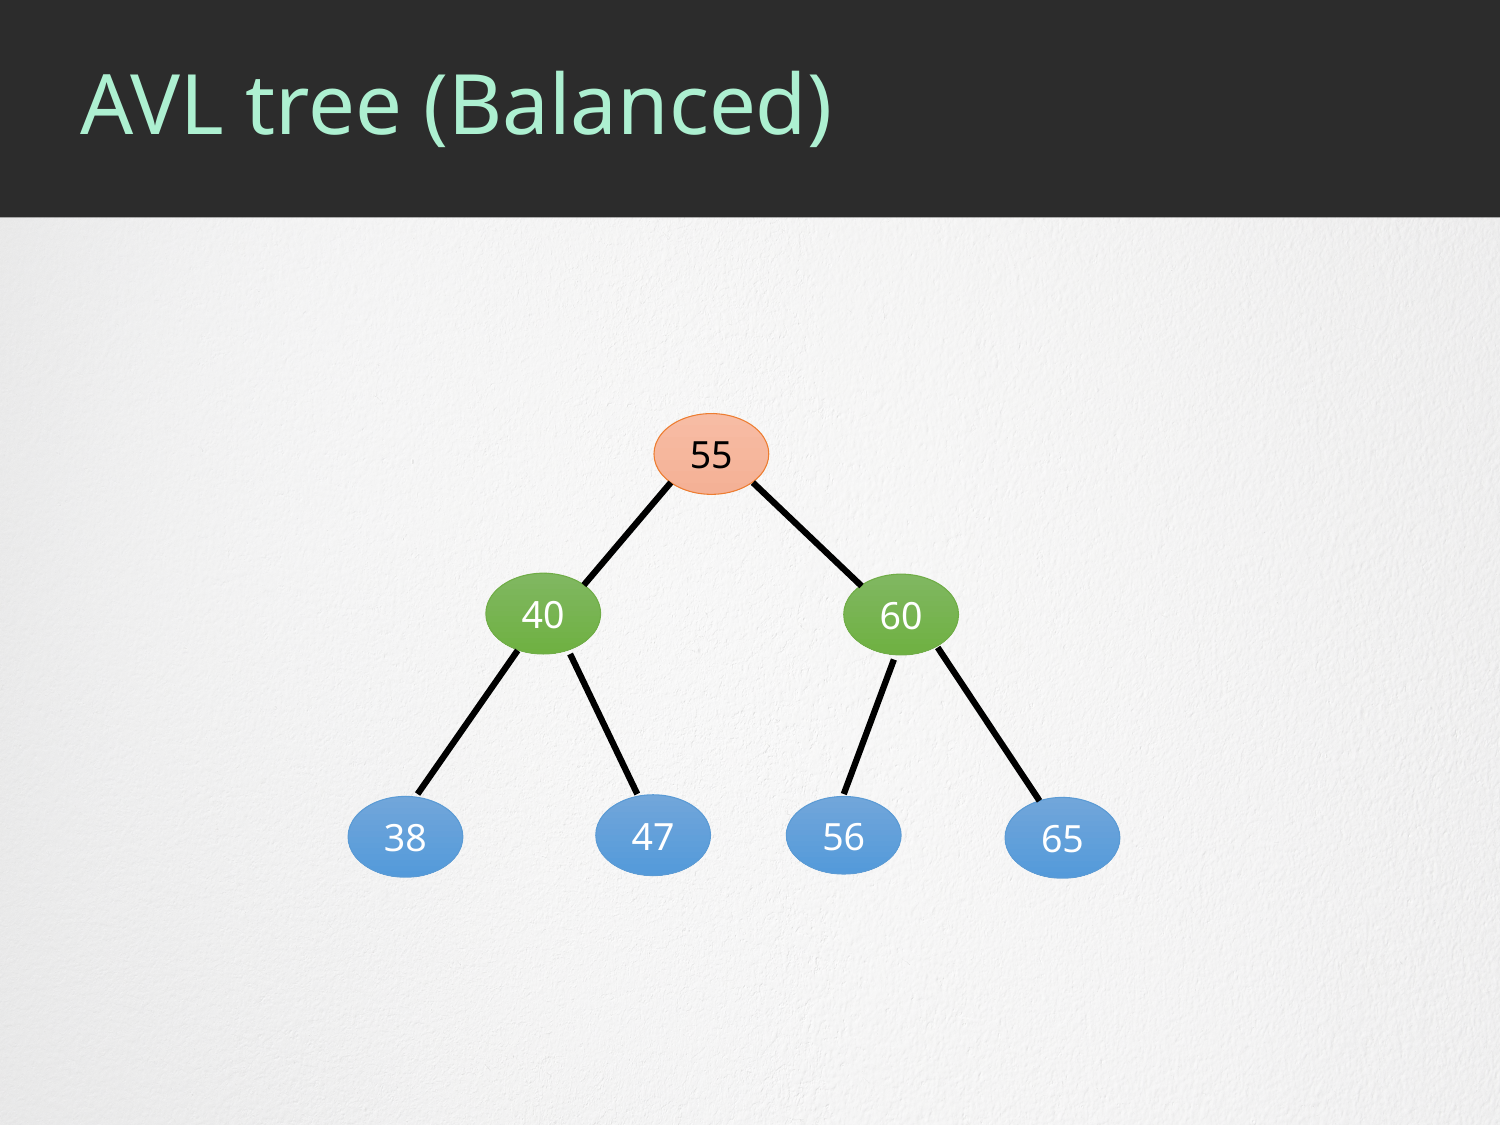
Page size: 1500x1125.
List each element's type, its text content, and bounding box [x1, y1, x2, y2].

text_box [583, 482, 671, 586]
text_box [417, 650, 518, 795]
text_box 55 [653, 413, 770, 495]
text_box 40 [485, 572, 602, 655]
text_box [937, 647, 1040, 801]
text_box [752, 482, 862, 586]
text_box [843, 659, 894, 795]
text_box 38 [347, 795, 464, 878]
title AVL tree (Balanced) [65, 0, 1500, 216]
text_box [570, 653, 638, 795]
text_box 60 [843, 573, 960, 656]
text_box 56 [785, 795, 902, 875]
text_box 47 [595, 794, 712, 877]
text_box 65 [1004, 796, 1121, 879]
